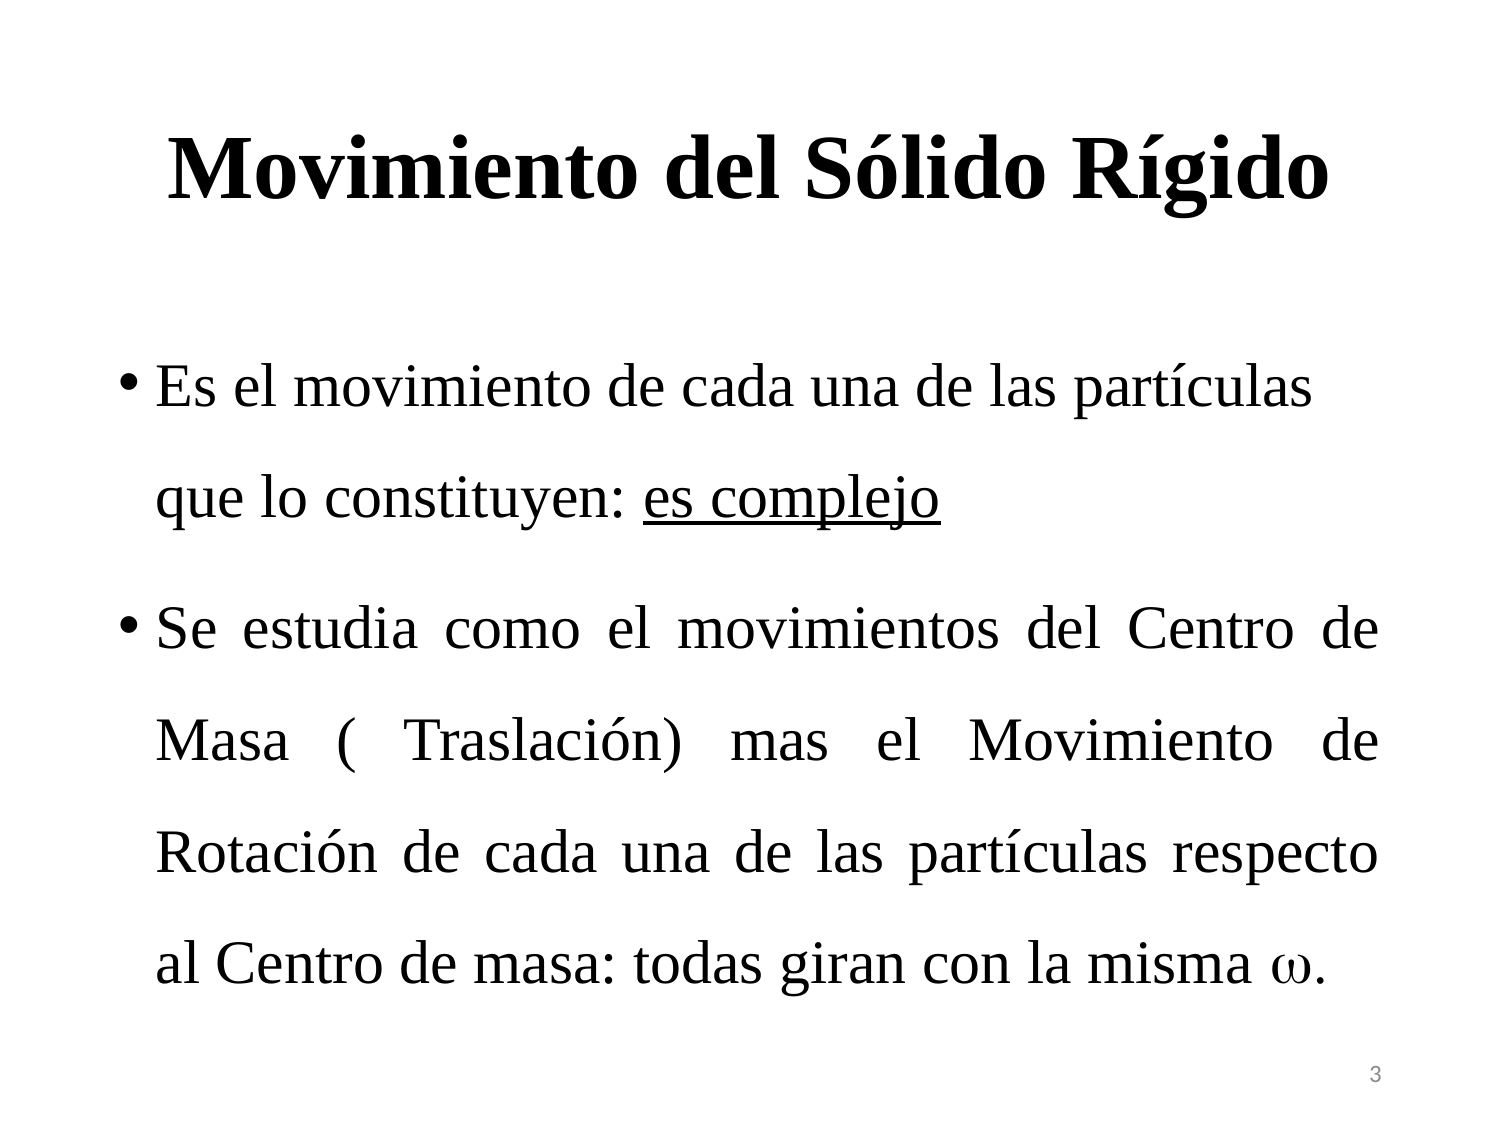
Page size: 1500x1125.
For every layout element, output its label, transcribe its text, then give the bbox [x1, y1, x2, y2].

list Es el movimiento de cada una de las partículas que lo constituyen: es complejo Se estudia como el movimientos del Centro de Masa ( Traslación) mas el Movimiento de Rotación de cada una de las partículas respecto al Centro de masa: todas giran con la misma w. [103, 299, 1397, 1014]
title Movimiento del Sólido Rígido [103, 59, 1397, 278]
slide_number 3 [1059, 1042, 1397, 1103]
